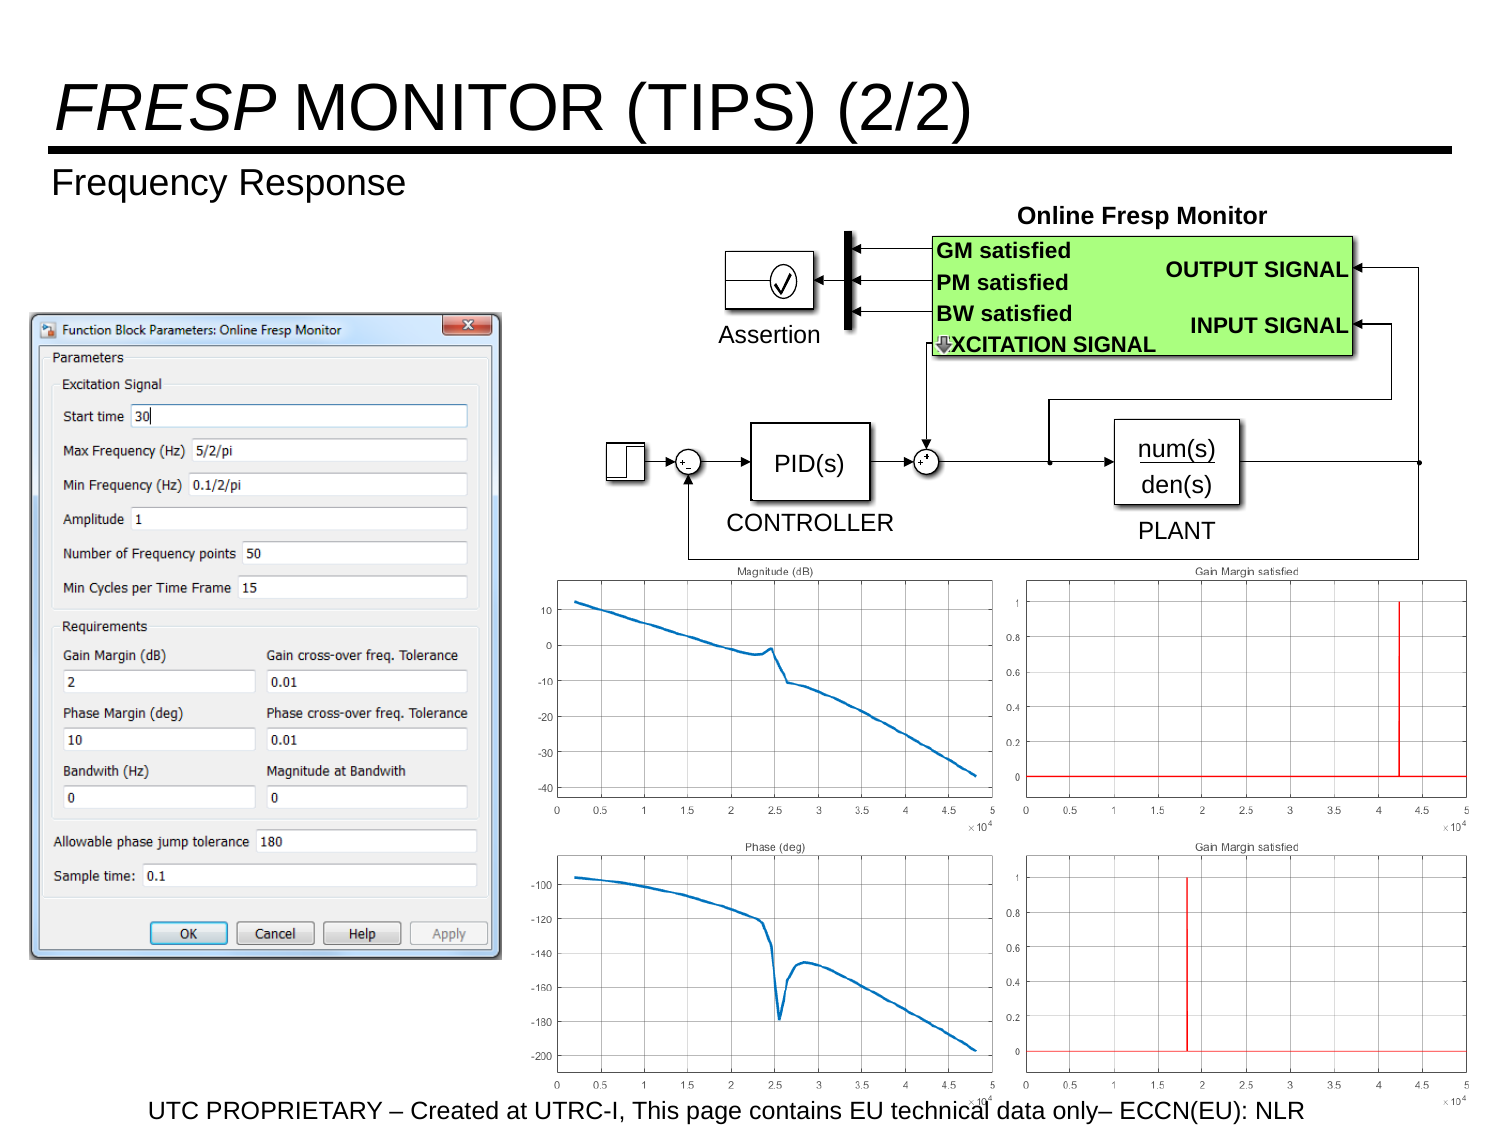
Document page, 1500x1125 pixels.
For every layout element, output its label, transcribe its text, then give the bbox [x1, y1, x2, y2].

list Frequency Response [48, 150, 1452, 241]
picture [29, 312, 503, 960]
picture [529, 163, 1481, 1113]
title Fresp monitor (tips) (2/2) [54, 57, 1445, 150]
footer UTC PROPRIETARY – Created at UTRC-I, This page contains EU technical data only– ECCN(EU): NLR [147, 1093, 1338, 1125]
